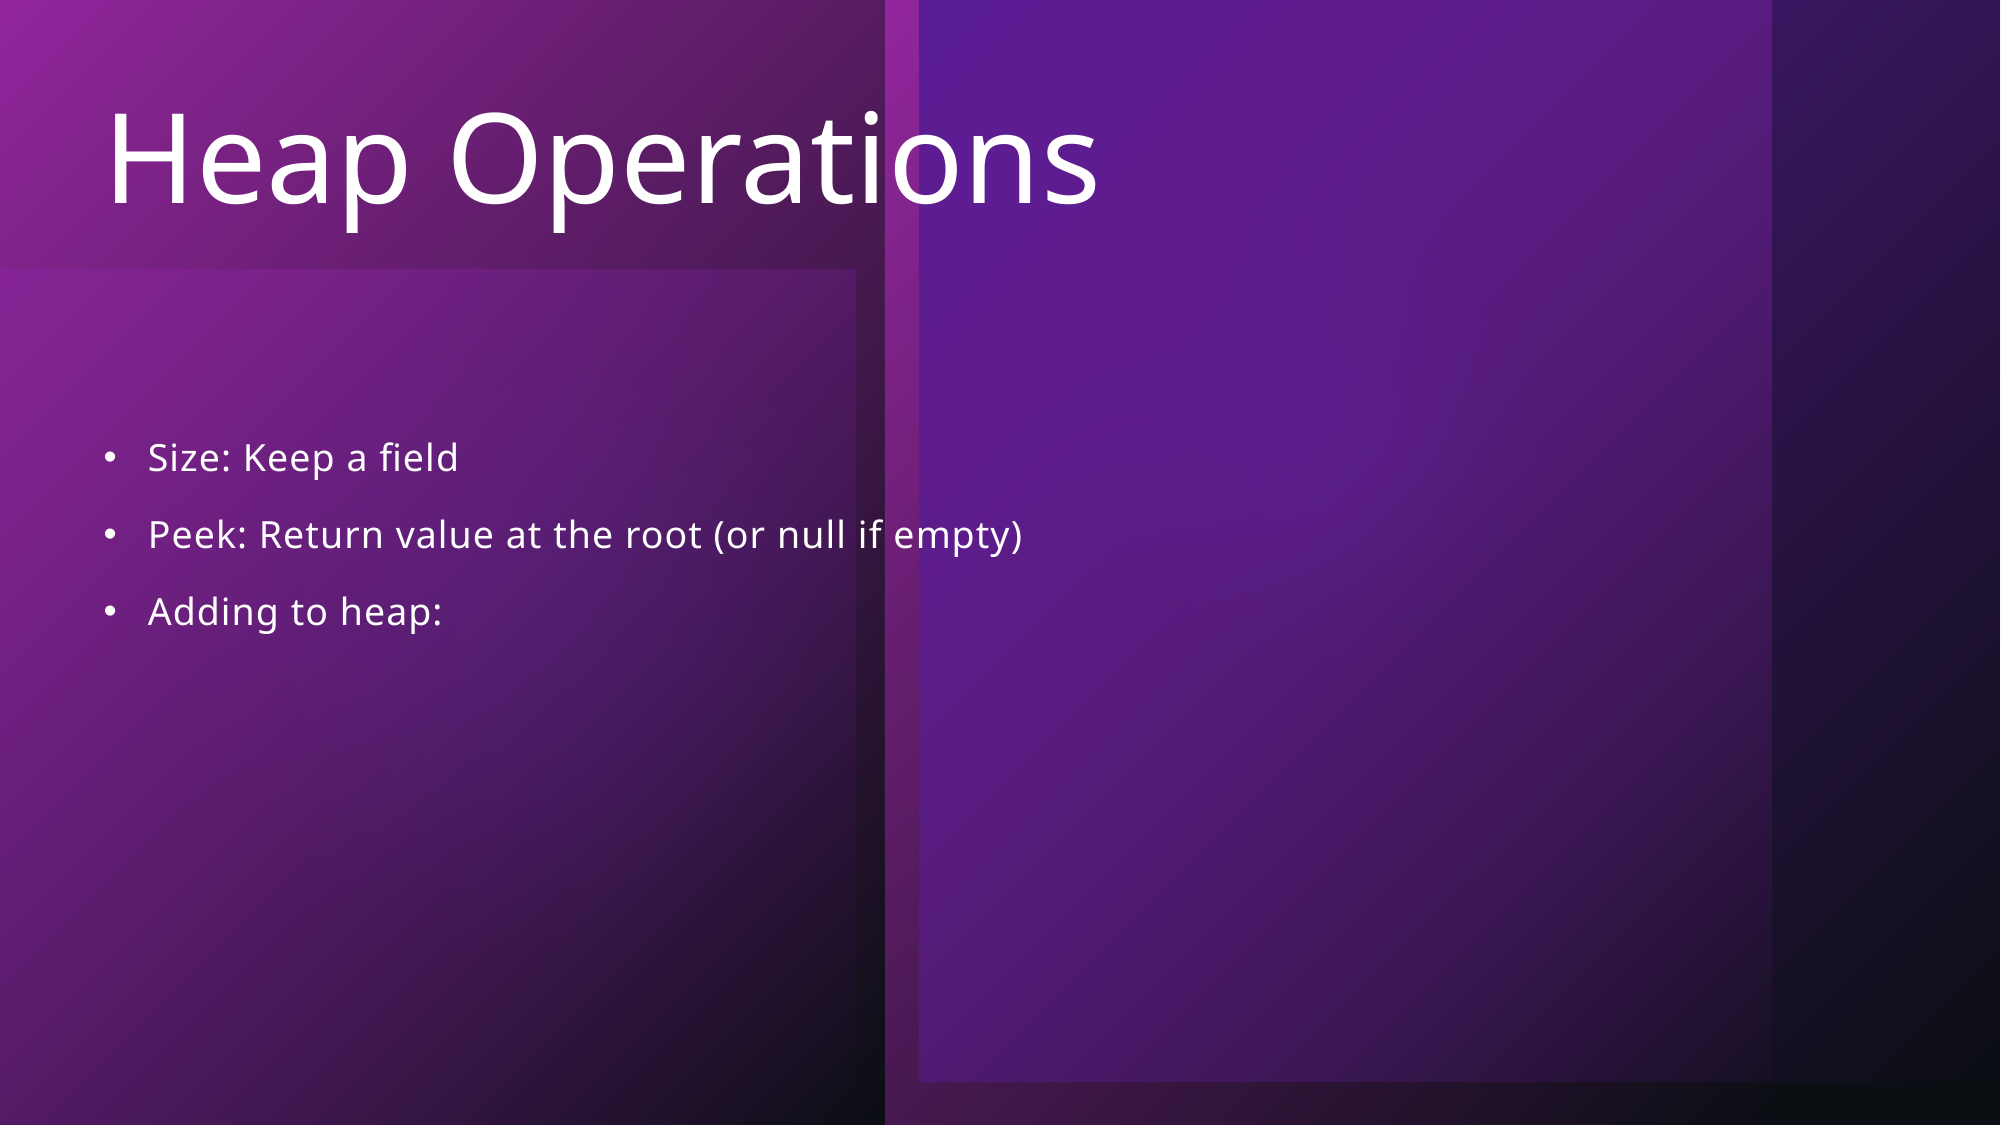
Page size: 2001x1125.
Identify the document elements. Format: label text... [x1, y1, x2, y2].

list Size: Keep a field Peek: Return value at the root (or null if empty) Adding to heap: [88, 414, 1910, 1035]
title Heap Operations [88, 88, 1910, 386]
